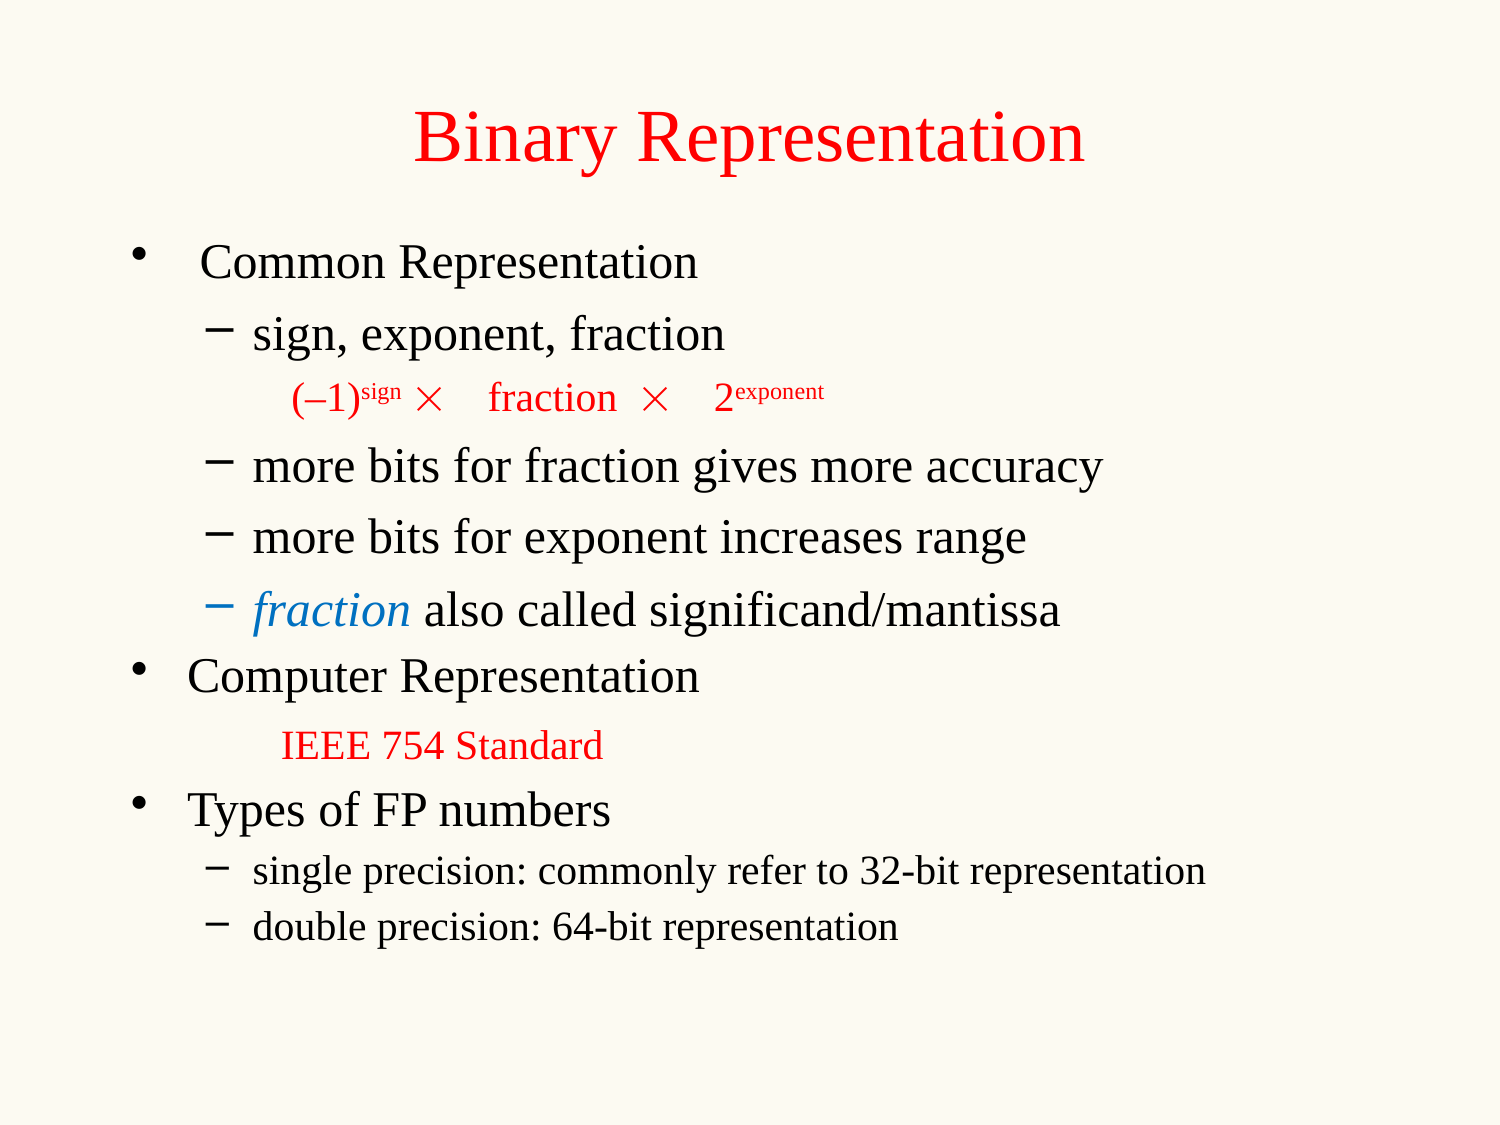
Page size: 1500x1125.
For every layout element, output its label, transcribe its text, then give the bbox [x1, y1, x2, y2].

title Binary Representation [112, 87, 1388, 175]
list Common Representation sign, exponent, fraction (–1)sign ´ fraction ´ 2exponent more bits for fraction gives more accuracy more bits for exponent increases range fraction also called significand/mantissa Computer Representation IEEE 754 Standard Types of FP numbers single precision: commonly refer to 32-bit representation double precision: 64-bit representation [115, 224, 1391, 975]
